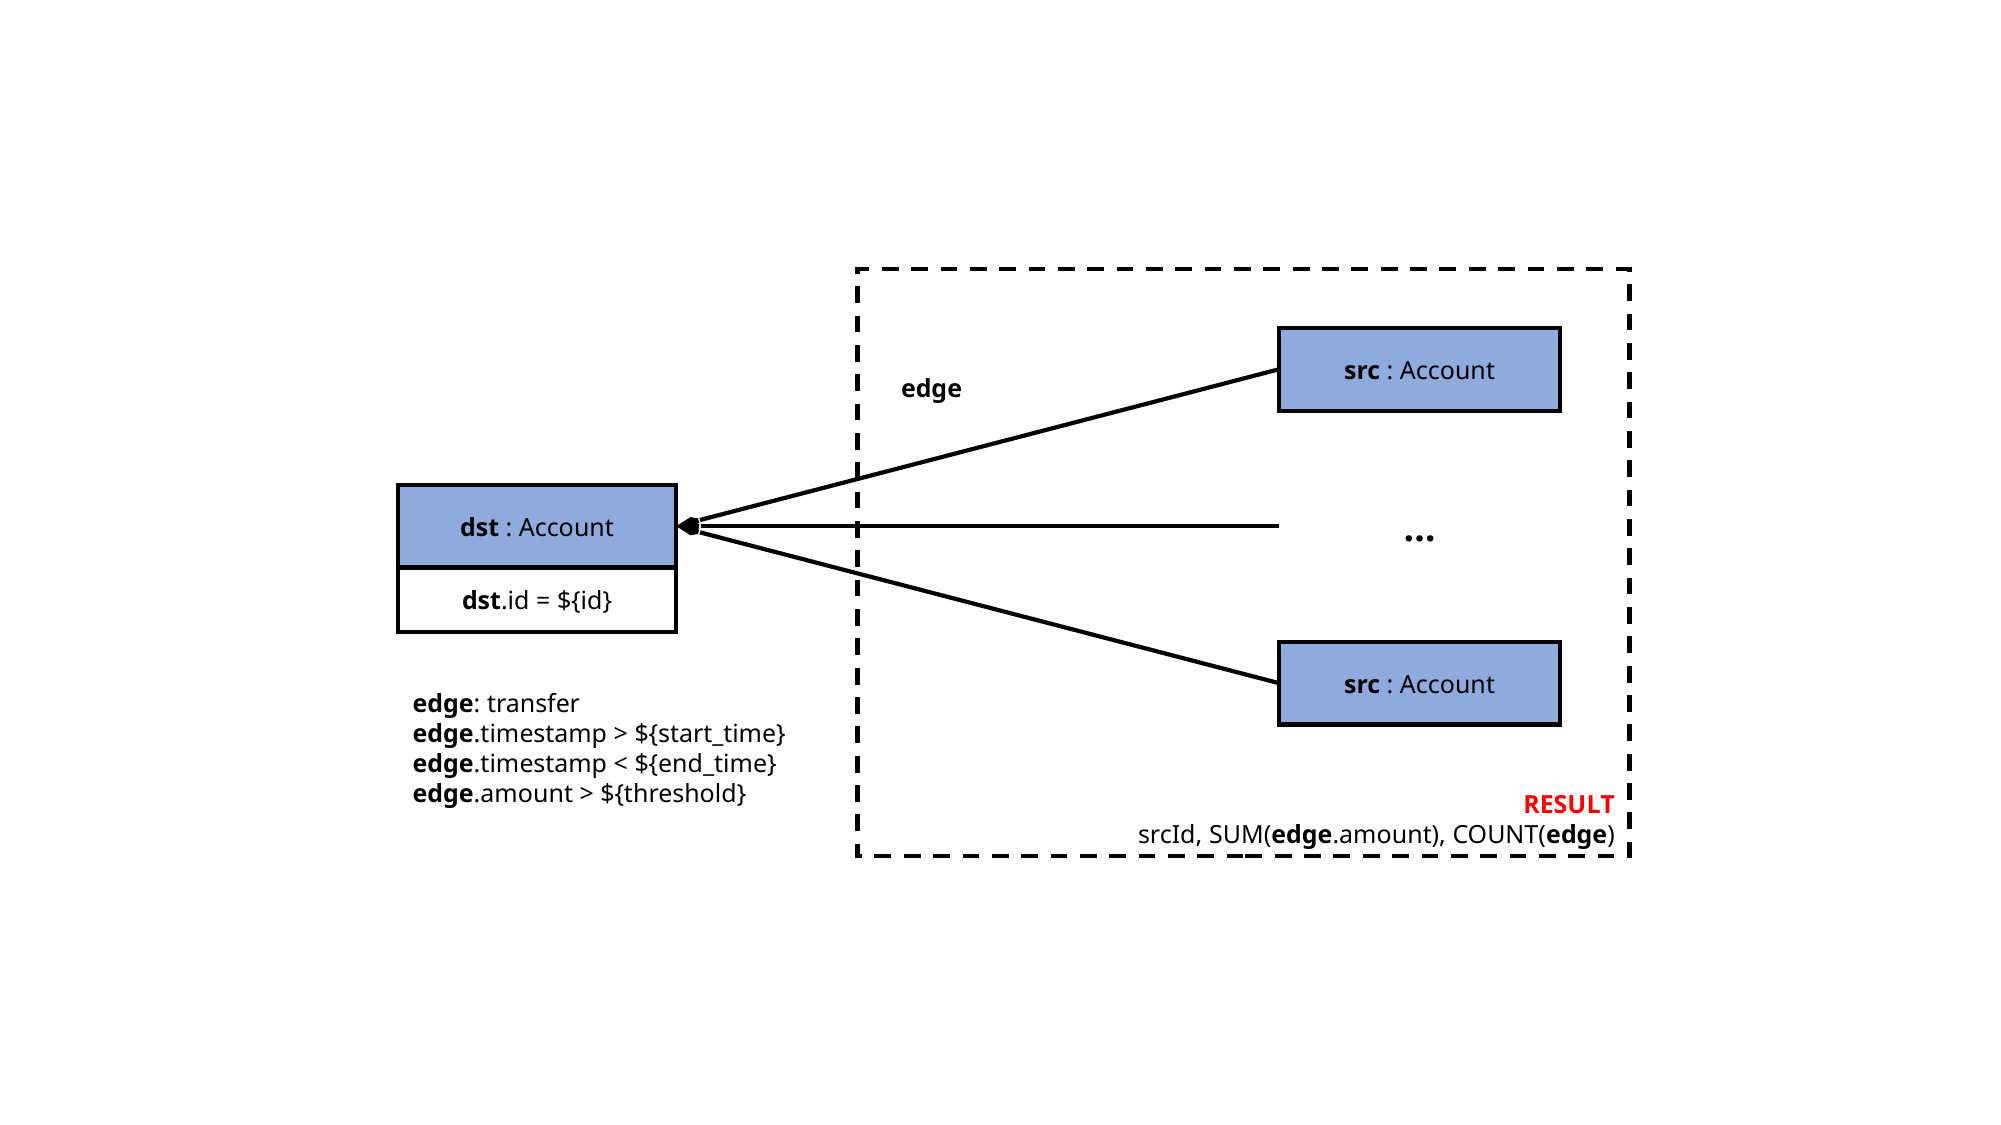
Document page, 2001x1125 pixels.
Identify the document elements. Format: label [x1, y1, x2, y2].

text_box [397, 268, 1630, 857]
